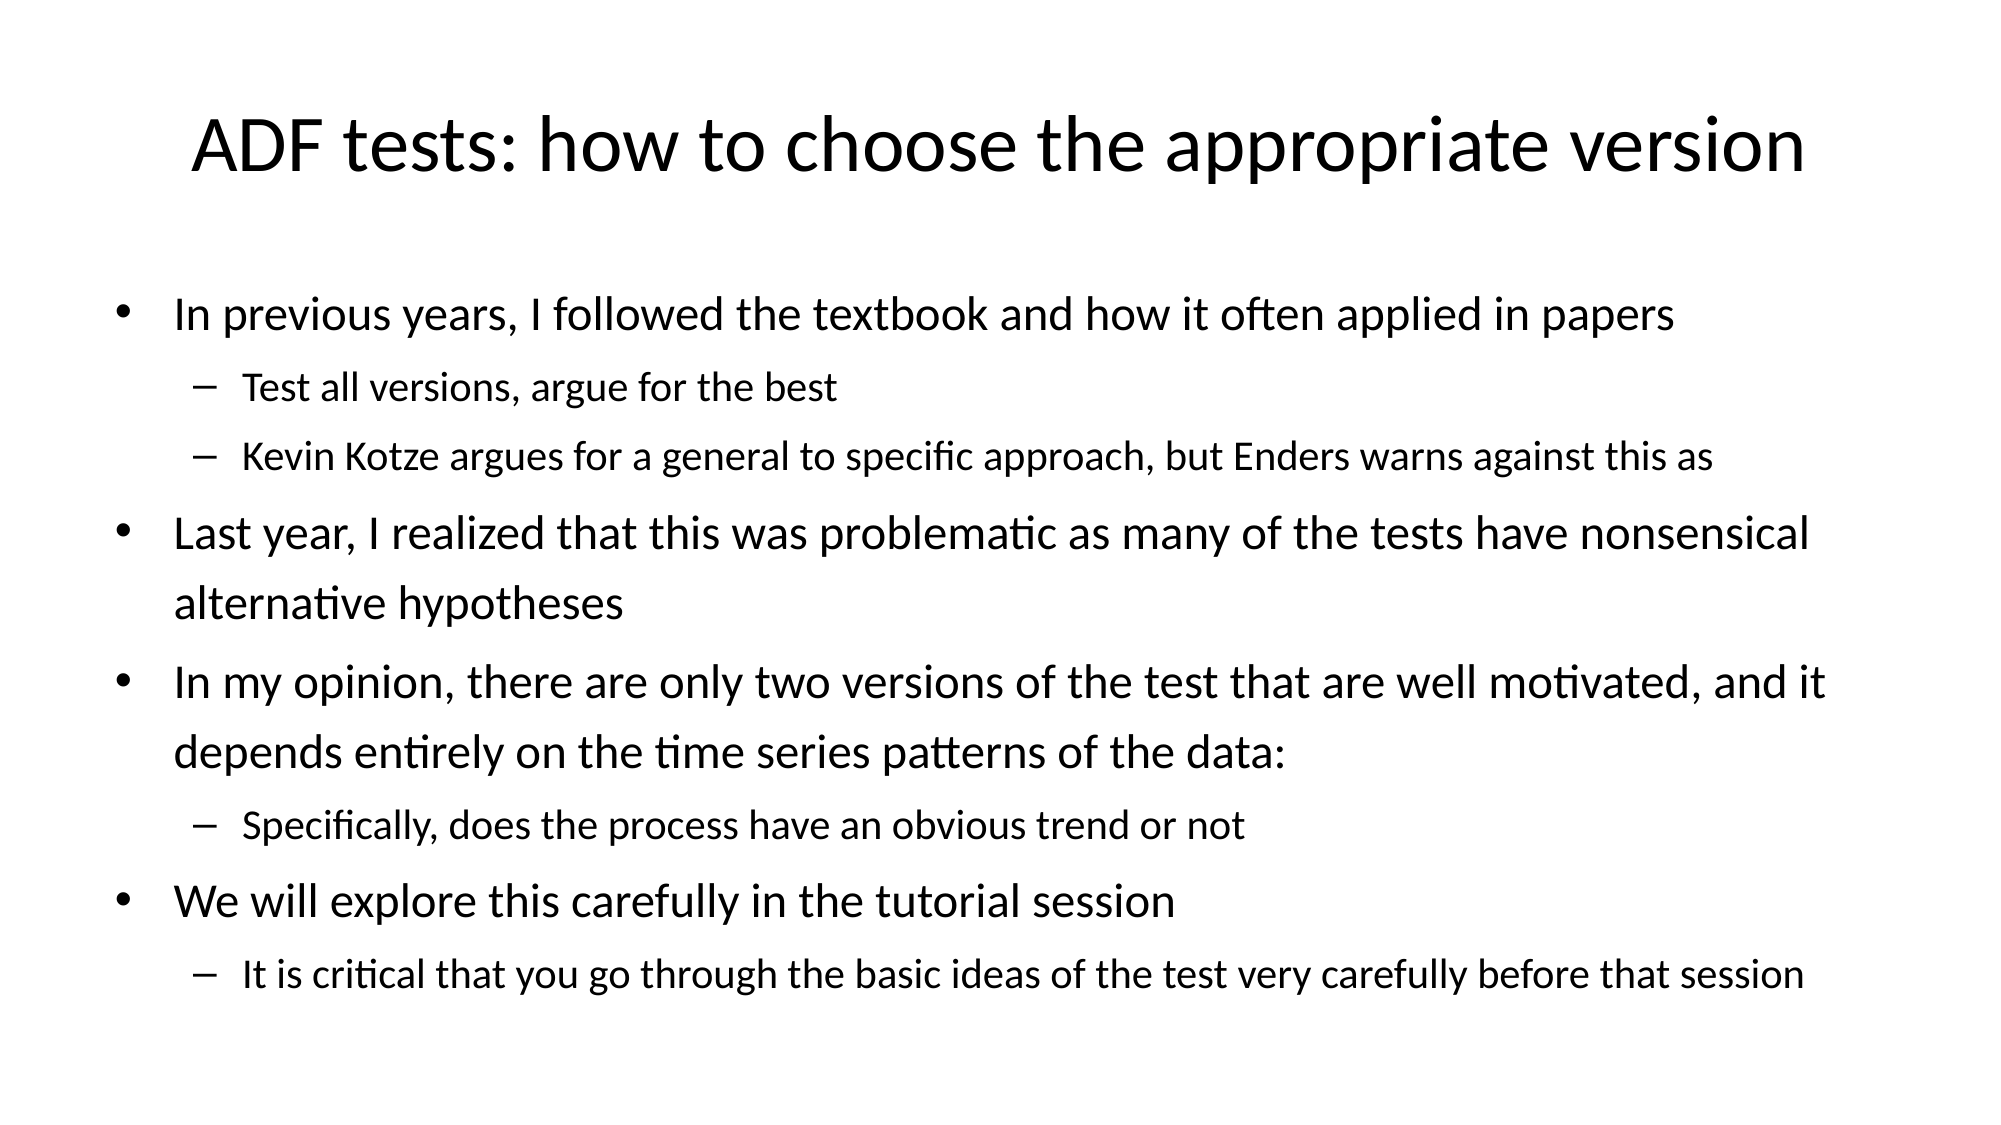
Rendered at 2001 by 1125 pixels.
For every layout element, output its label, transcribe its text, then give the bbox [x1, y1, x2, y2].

list In previous years, I followed the textbook and how it often applied in papers Test all versions, argue for the best Kevin Kotze argues for a general to specific approach, but Enders warns against this as Last year, I realized that this was problematic as many of the tests have nonsensical alternative hypotheses In my opinion, there are only two versions of the test that are well motivated, and it depends entirely on the time series patterns of the data: Specifically, does the process have an obvious trend or not We will explore this carefully in the tutorial session It is critical that you go through the basic ideas of the test very carefully before that session [99, 262, 1900, 1005]
title ADF tests: how to choose the appropriate version [99, 45, 1900, 233]
